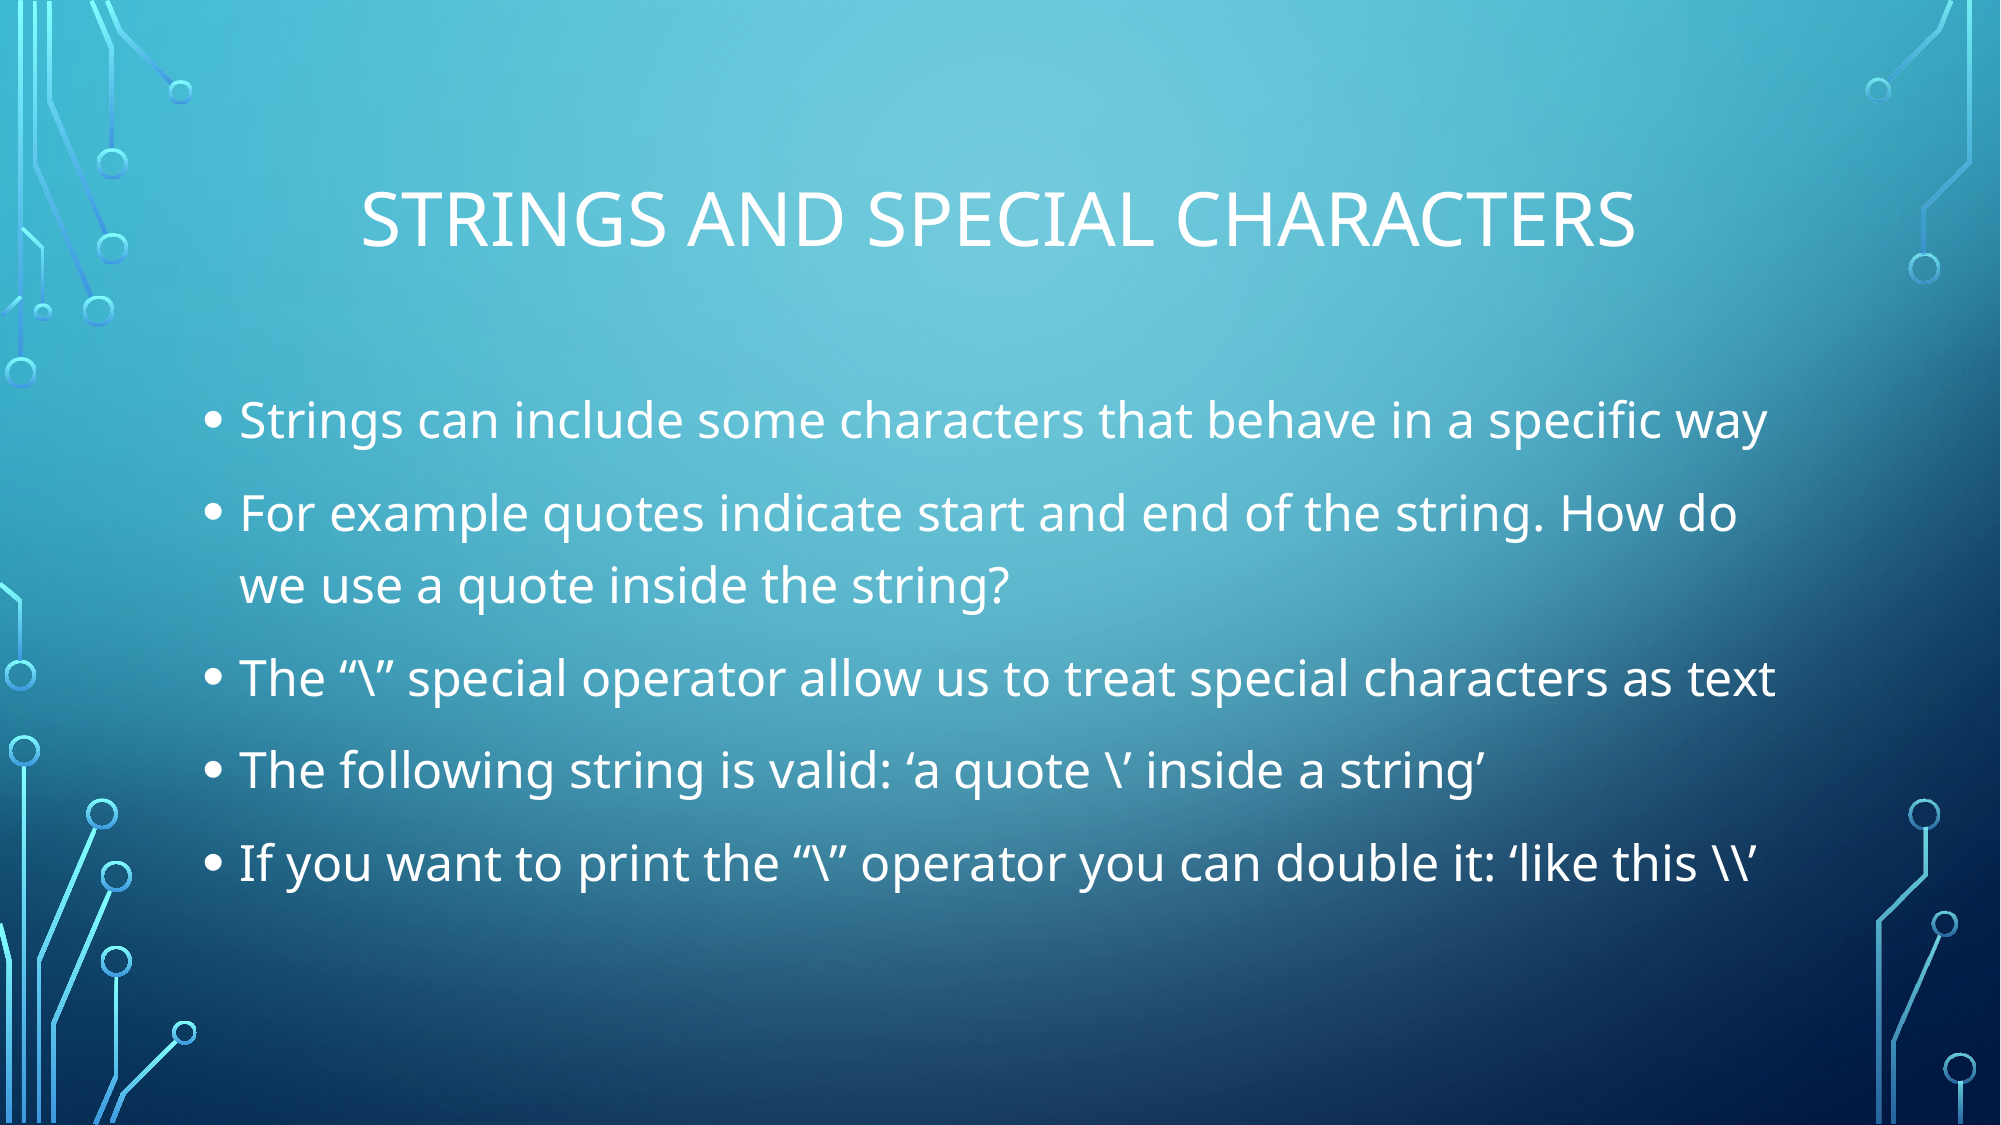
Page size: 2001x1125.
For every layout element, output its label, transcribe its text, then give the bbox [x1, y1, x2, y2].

list Strings can include some characters that behave in a specific way For example quotes indicate start and end of the string. How do we use a quote inside the string? The “\” special operator allow us to treat special characters as text The following string is valid: ‘a quote \’ inside a string’ If you want to print the “\” operator you can double it: ‘like this \\’ [187, 369, 1813, 950]
title Strings and special characters [187, 101, 1813, 344]
